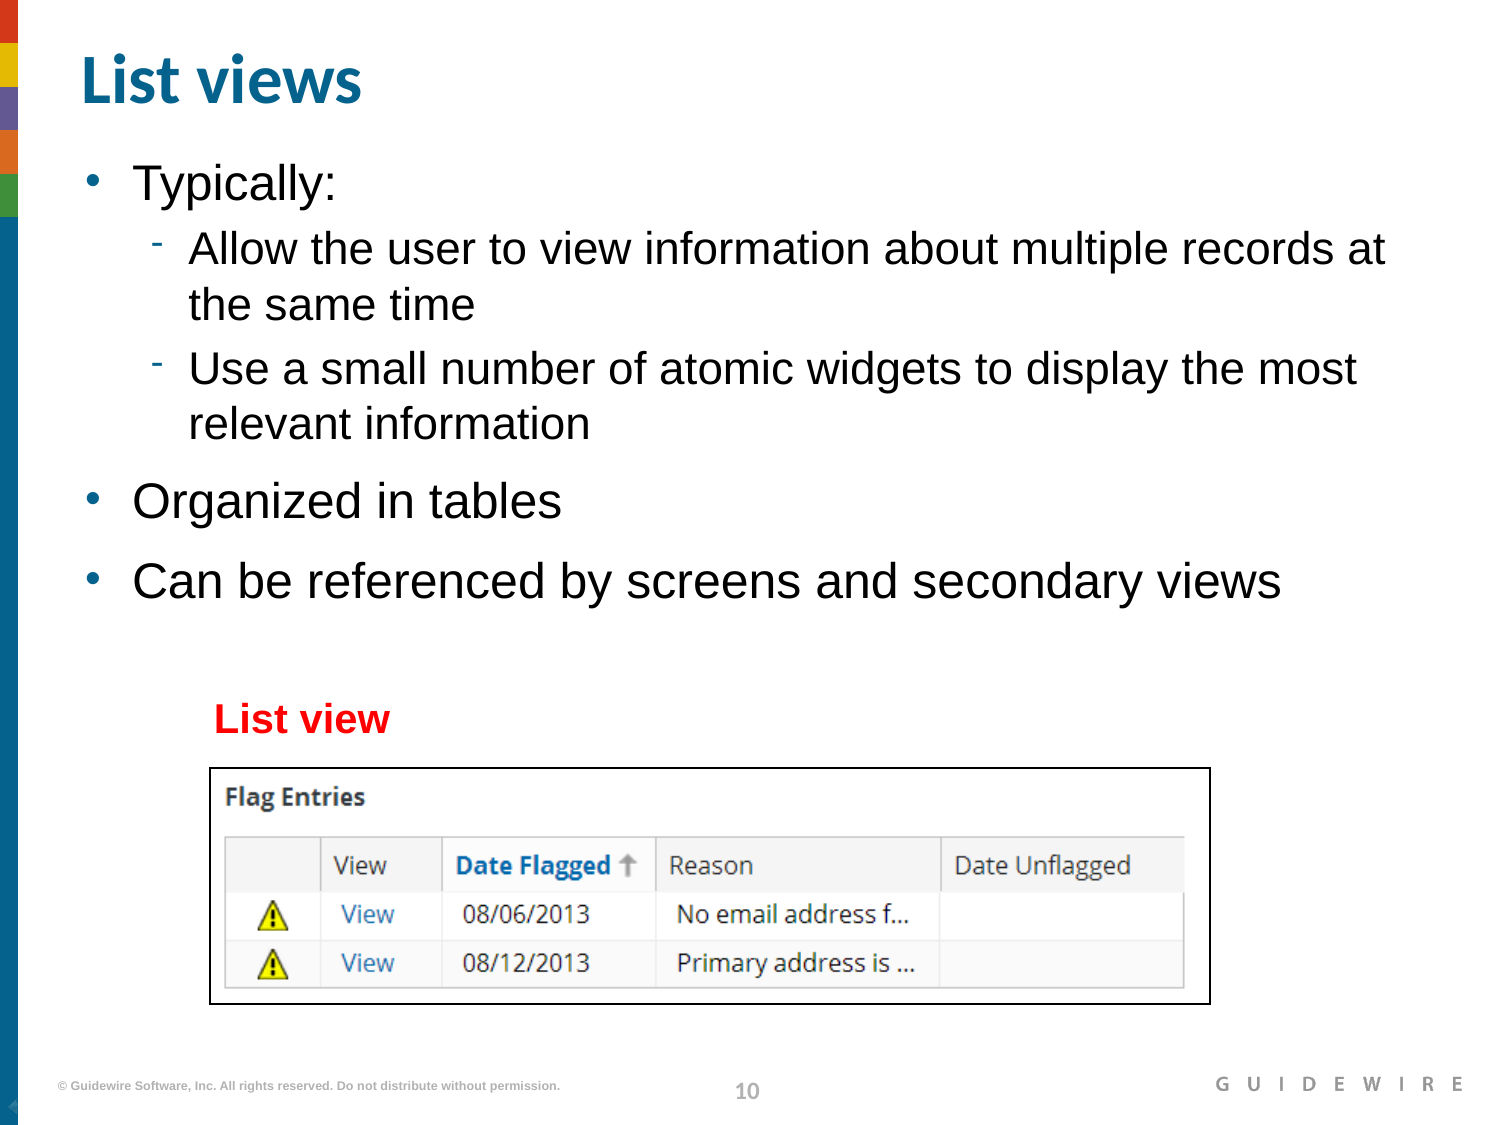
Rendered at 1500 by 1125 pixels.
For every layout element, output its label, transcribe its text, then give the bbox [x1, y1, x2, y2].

text_box List view [133, 691, 471, 742]
list Typically: Allow the user to view information about multiple records at the same time Use a small number of atomic widgets to display the most relevant information Organized in tables Can be referenced by screens and secondary views [85, 149, 1450, 1050]
title List views [81, 19, 1446, 142]
picture [210, 768, 1209, 1003]
picture [10, 1101, 18, 1111]
picture [0, 0, 18, 216]
picture [1215, 1073, 1480, 1096]
